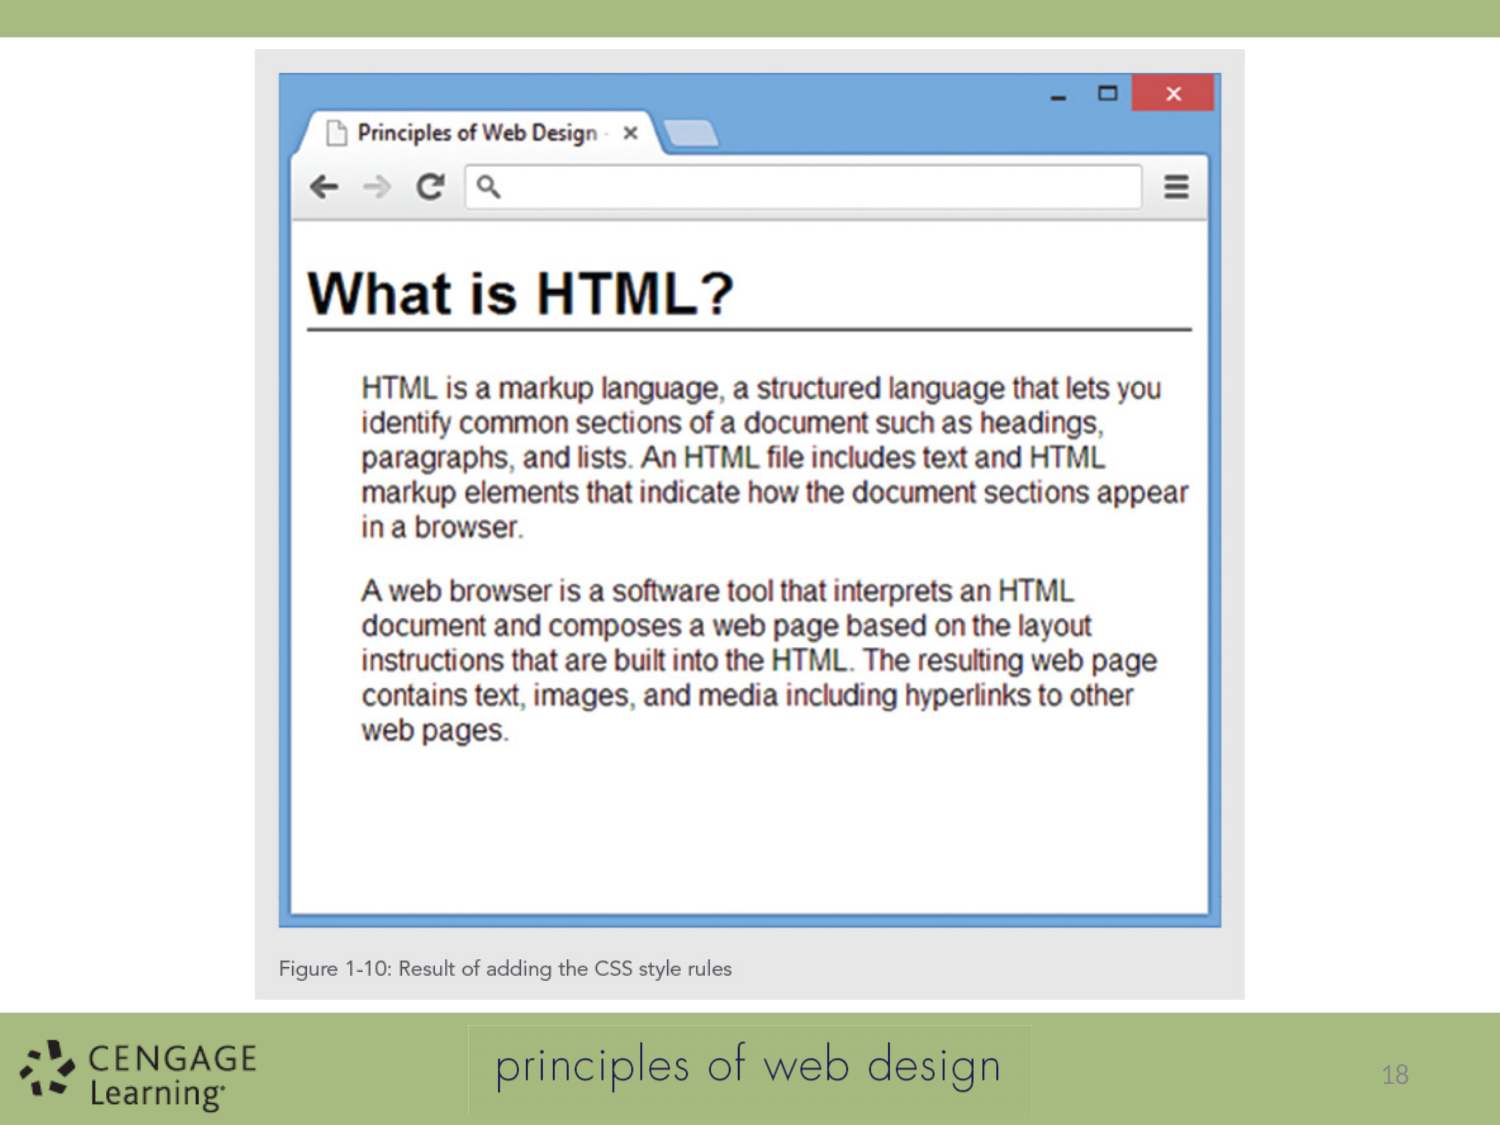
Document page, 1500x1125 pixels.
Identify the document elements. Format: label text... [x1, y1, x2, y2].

picture [0, 1023, 290, 1125]
picture [469, 1026, 1031, 1115]
slide_number 18 [1074, 1042, 1425, 1103]
picture [253, 49, 1247, 1001]
